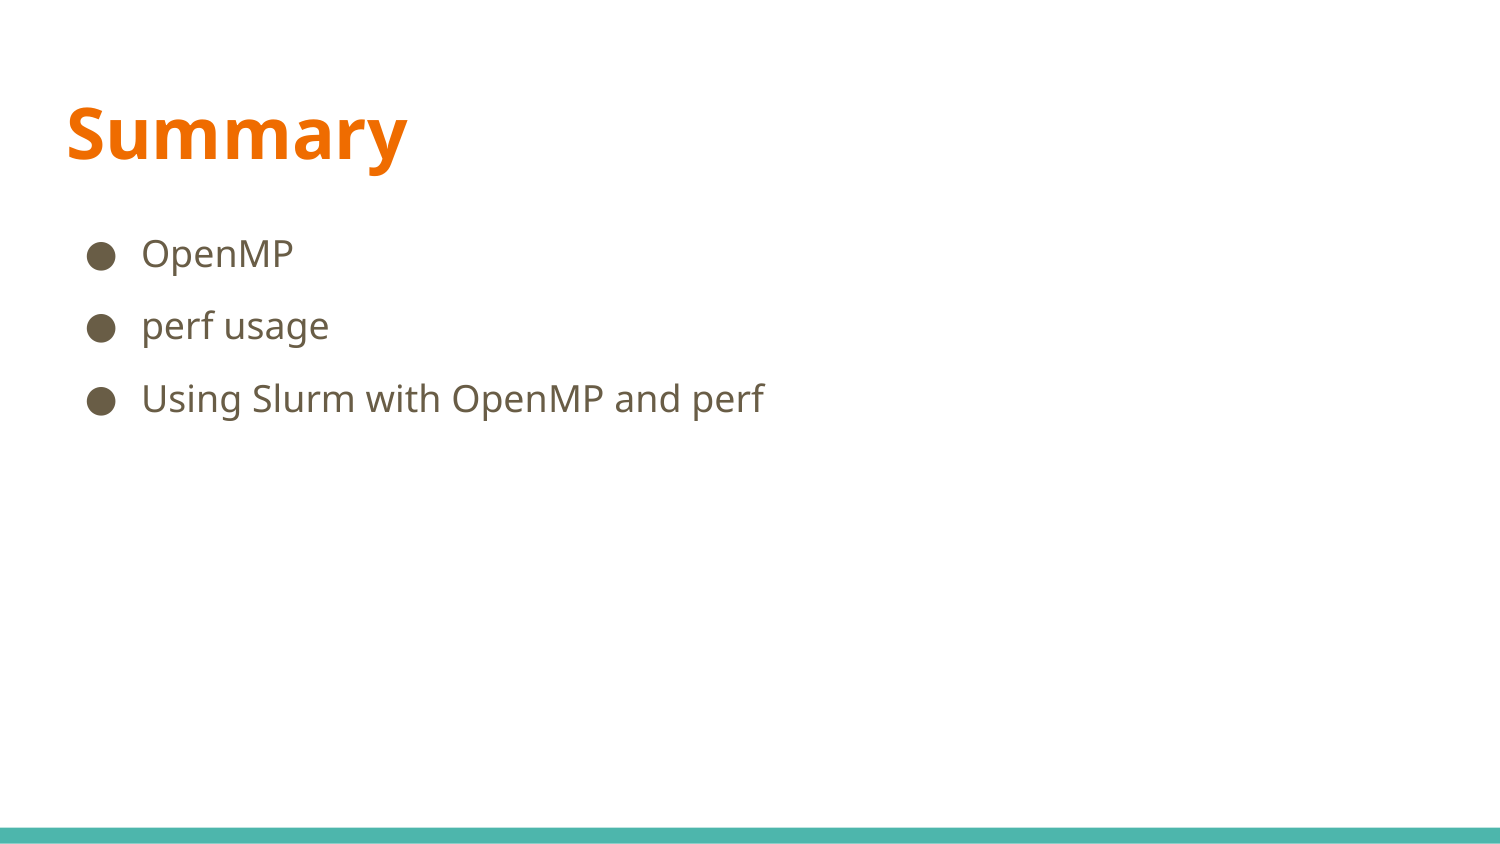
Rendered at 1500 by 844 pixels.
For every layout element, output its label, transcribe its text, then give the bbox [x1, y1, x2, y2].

title Summary [51, 72, 1449, 189]
list OpenMP perf usage Using Slurm with OpenMP and perf [51, 207, 1449, 750]
